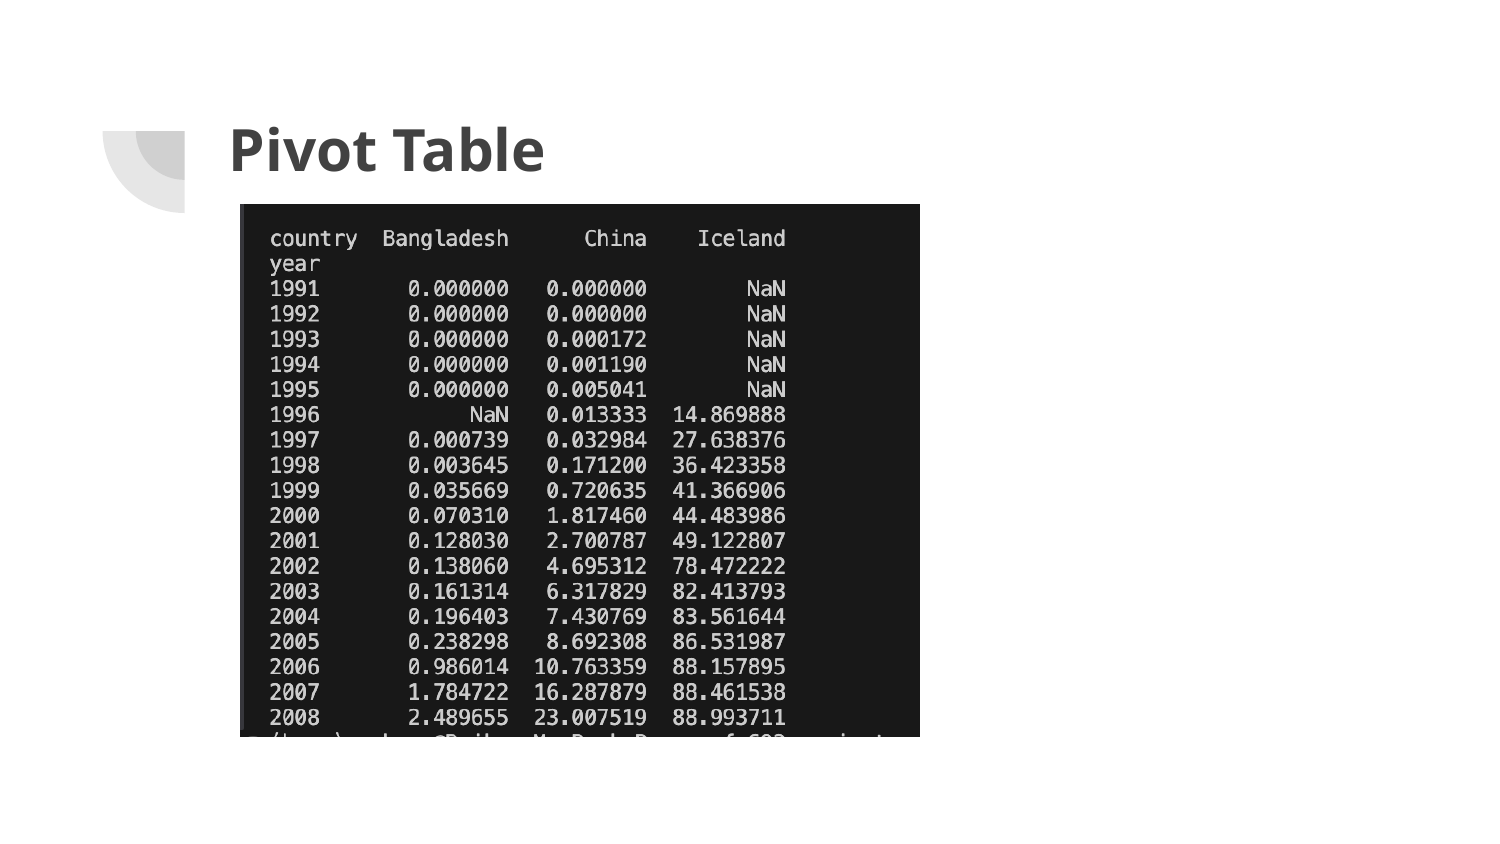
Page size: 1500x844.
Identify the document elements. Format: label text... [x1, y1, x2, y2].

title Pivot Table [213, 98, 1368, 263]
picture [240, 204, 920, 737]
